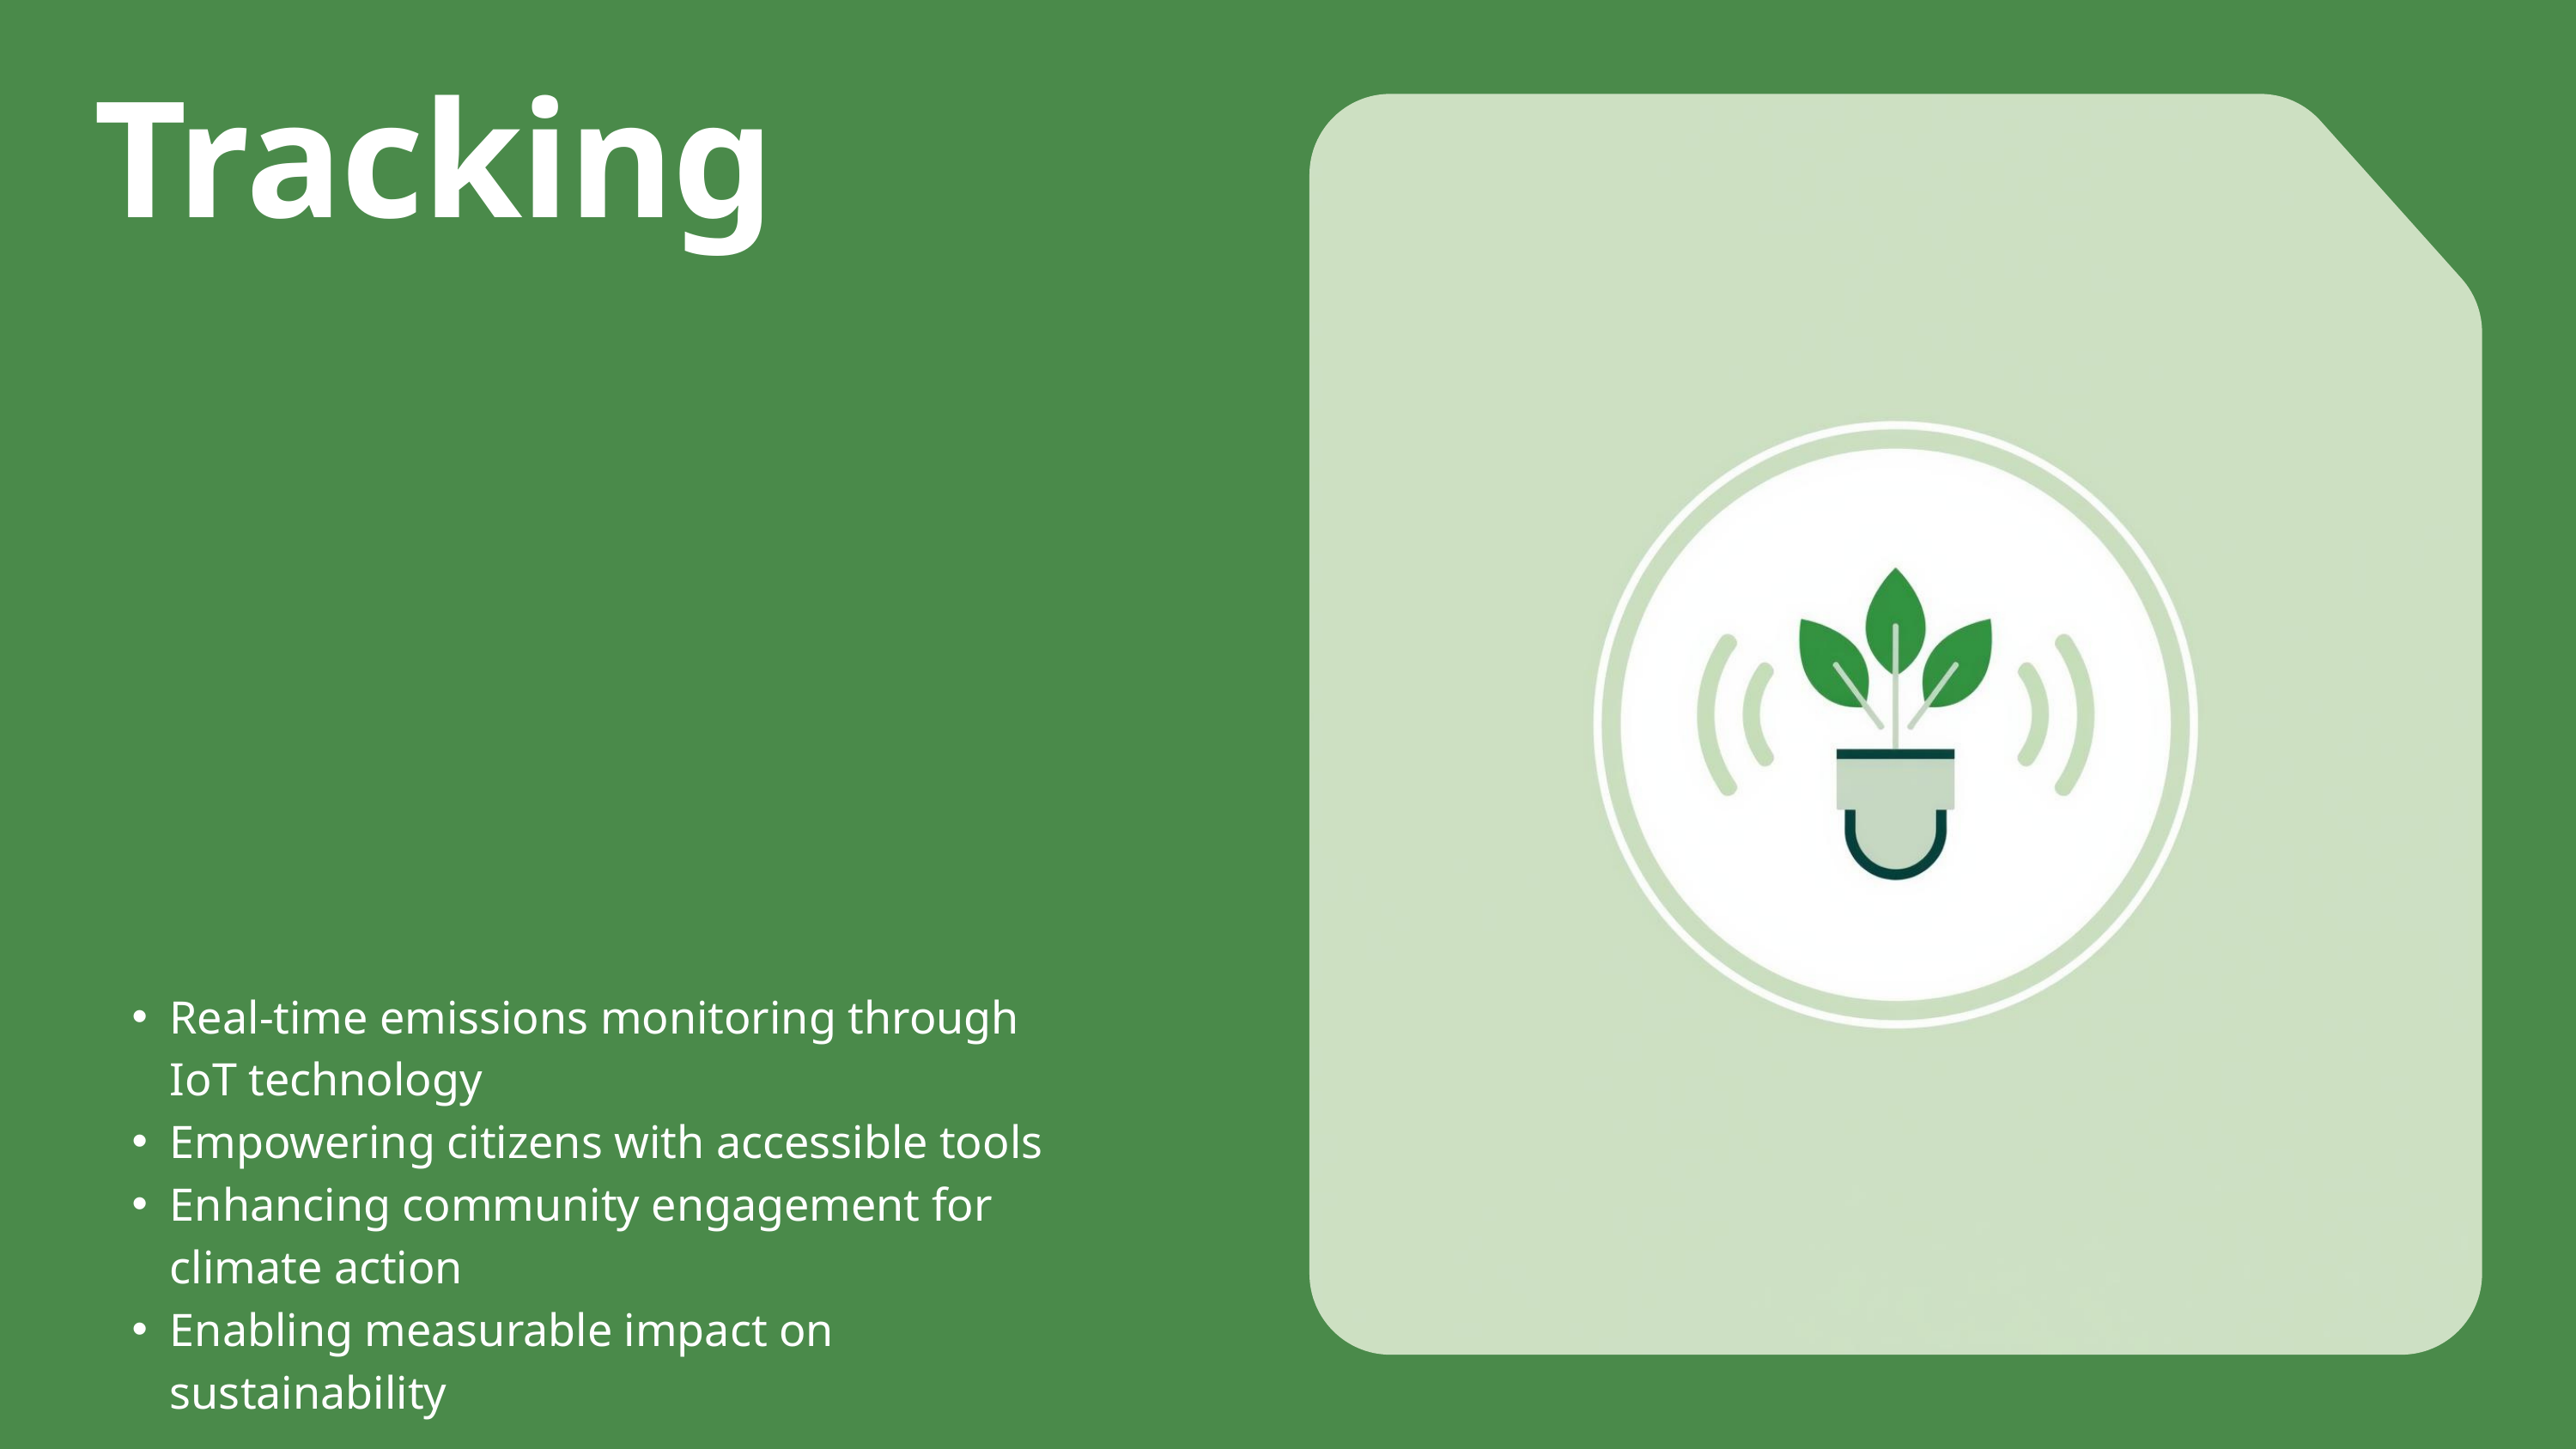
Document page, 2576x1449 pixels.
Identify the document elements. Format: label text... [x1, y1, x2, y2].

text_box Tracking [94, 104, 1064, 250]
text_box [1309, 94, 2482, 1355]
text_box Real-time emissions monitoring through IoT technology Empowering citizens with accessible tools Enhancing community engagement for climate action Enabling measurable impact on sustainability [94, 979, 1064, 1418]
